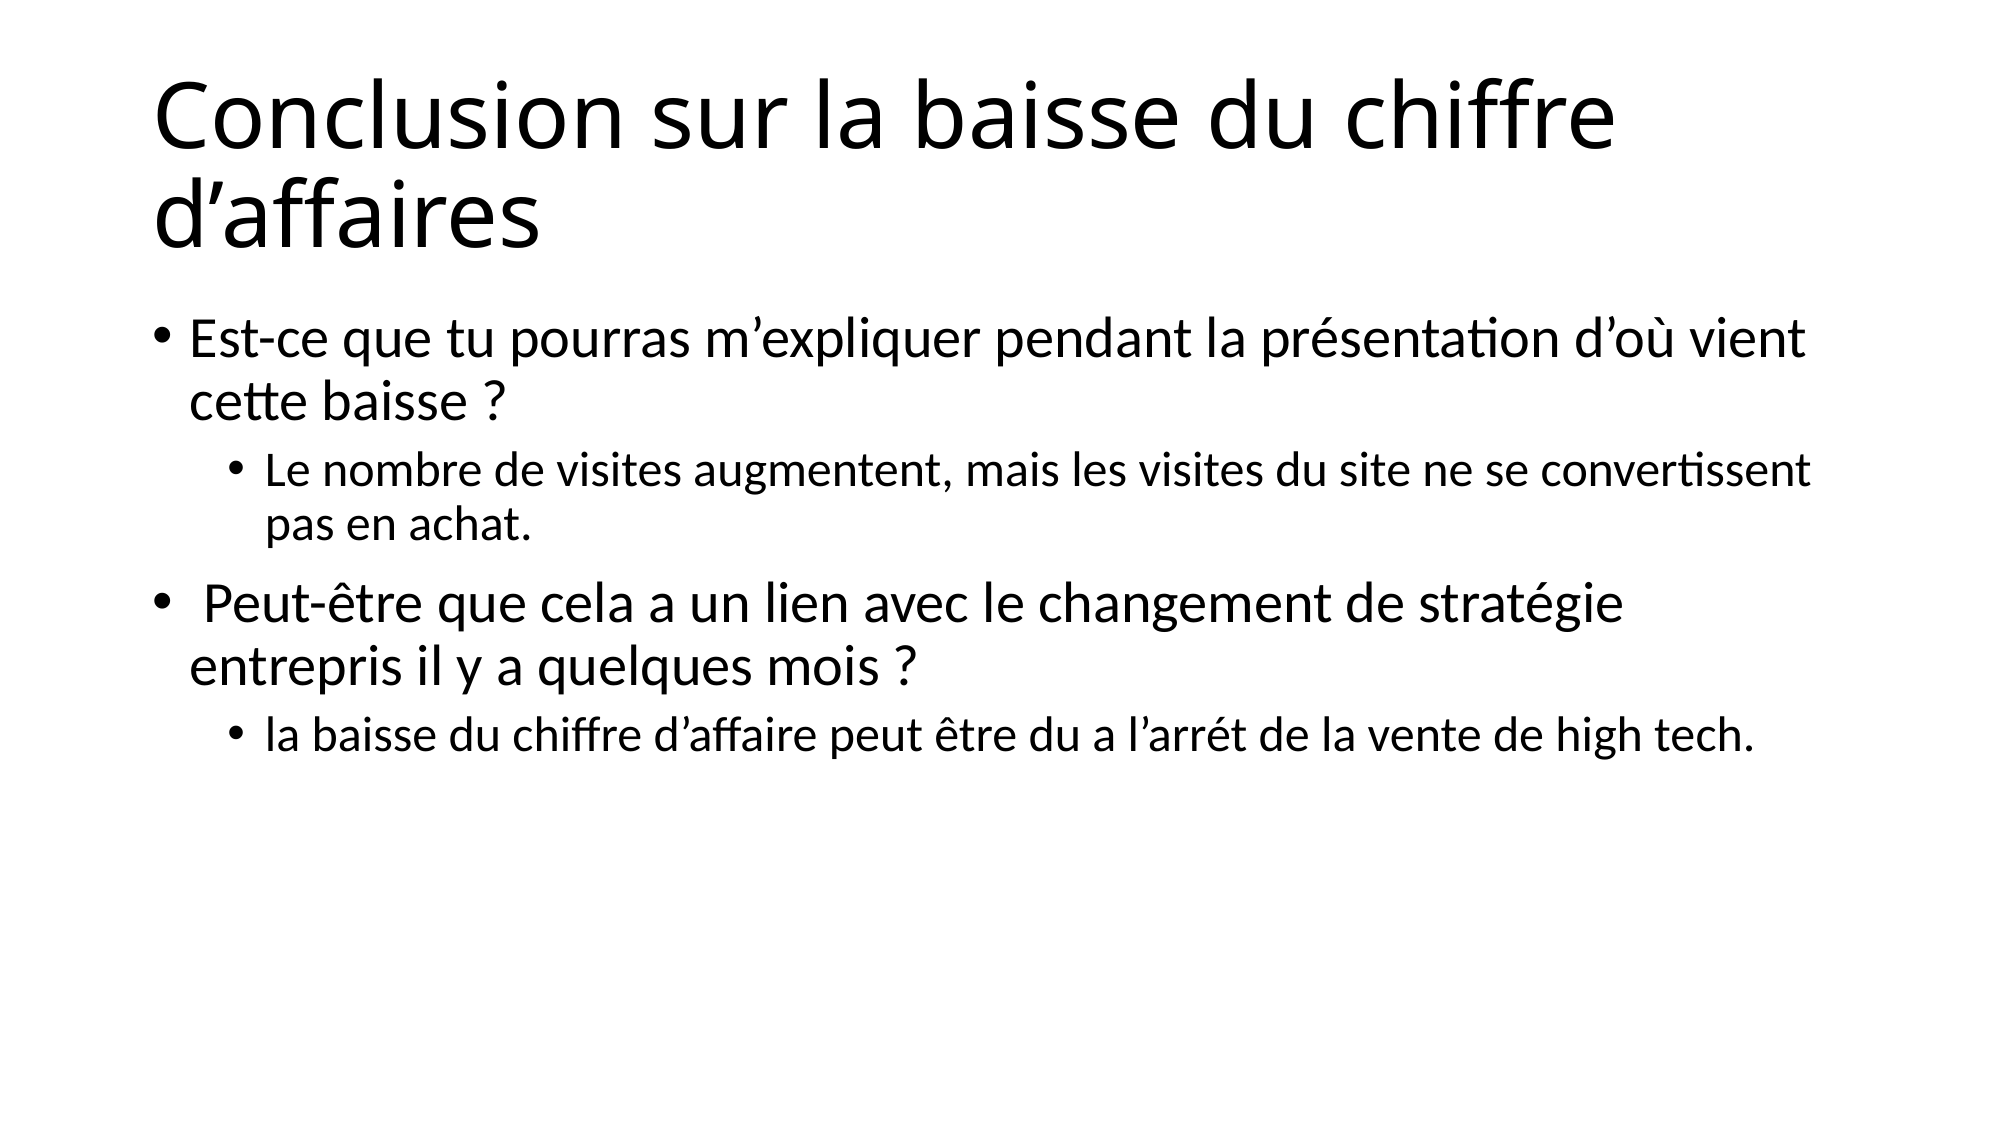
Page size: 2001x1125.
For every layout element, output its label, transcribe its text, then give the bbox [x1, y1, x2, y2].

list Est-ce que tu pourras m’expliquer pendant la présentation d’où vient cette baisse ? Le nombre de visites augmentent, mais les visites du site ne se convertissent pas en achat. Peut-être que cela a un lien avec le changement de stratégie entrepris il y a quelques mois ? la baisse du chiffre d’affaire peut être du a l’arrét de la vente de high tech. [137, 299, 1863, 1014]
title Conclusion sur la baisse du chiffre d’affaires [137, 59, 1863, 278]
